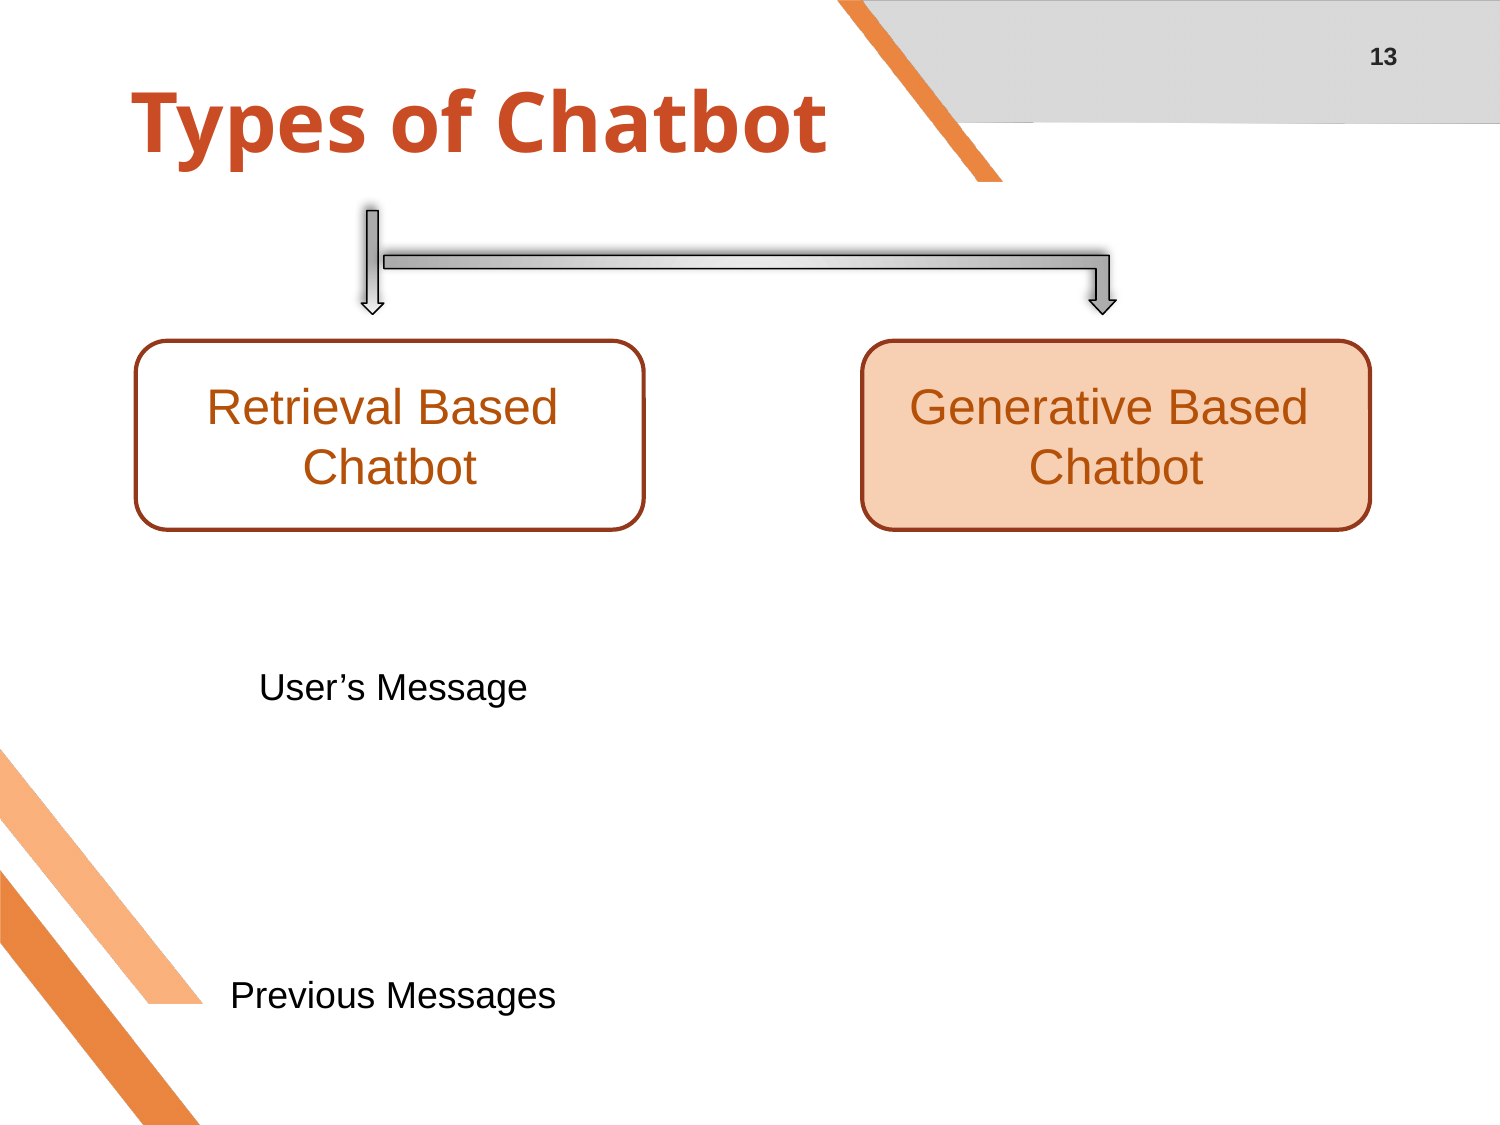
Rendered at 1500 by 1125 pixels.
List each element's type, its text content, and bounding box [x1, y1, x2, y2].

text_box [383, 254, 1117, 316]
text_box Retrieval Based Chatbot [147, 367, 632, 502]
text_box [133, 338, 646, 532]
picture [0, 745, 203, 1125]
title Types of Chatbot [100, 53, 833, 185]
picture [837, 0, 1500, 182]
text_box User’s Message [239, 655, 547, 716]
text_box [860, 338, 1373, 532]
text_box Generative Based Chatbot [874, 367, 1359, 502]
slide_number 13 [1342, 28, 1425, 78]
text_box Previous Messages [207, 964, 580, 1024]
text_box [360, 209, 385, 315]
